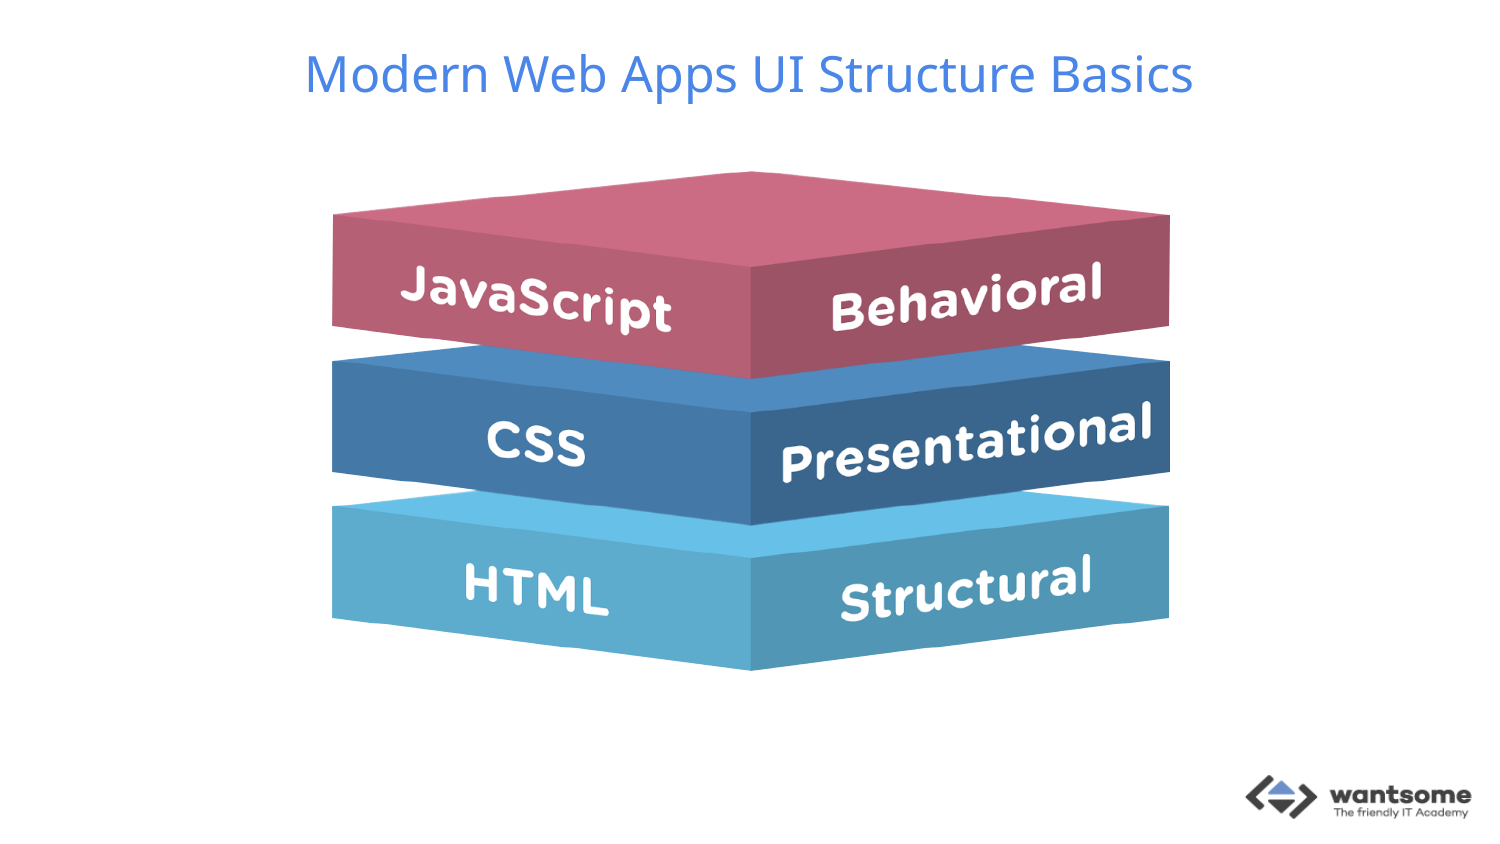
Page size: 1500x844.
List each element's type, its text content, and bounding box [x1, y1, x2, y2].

picture [274, 148, 1226, 695]
text_box Modern Web Apps UI Structure Basics [0, 24, 1500, 119]
picture [1236, 767, 1485, 828]
